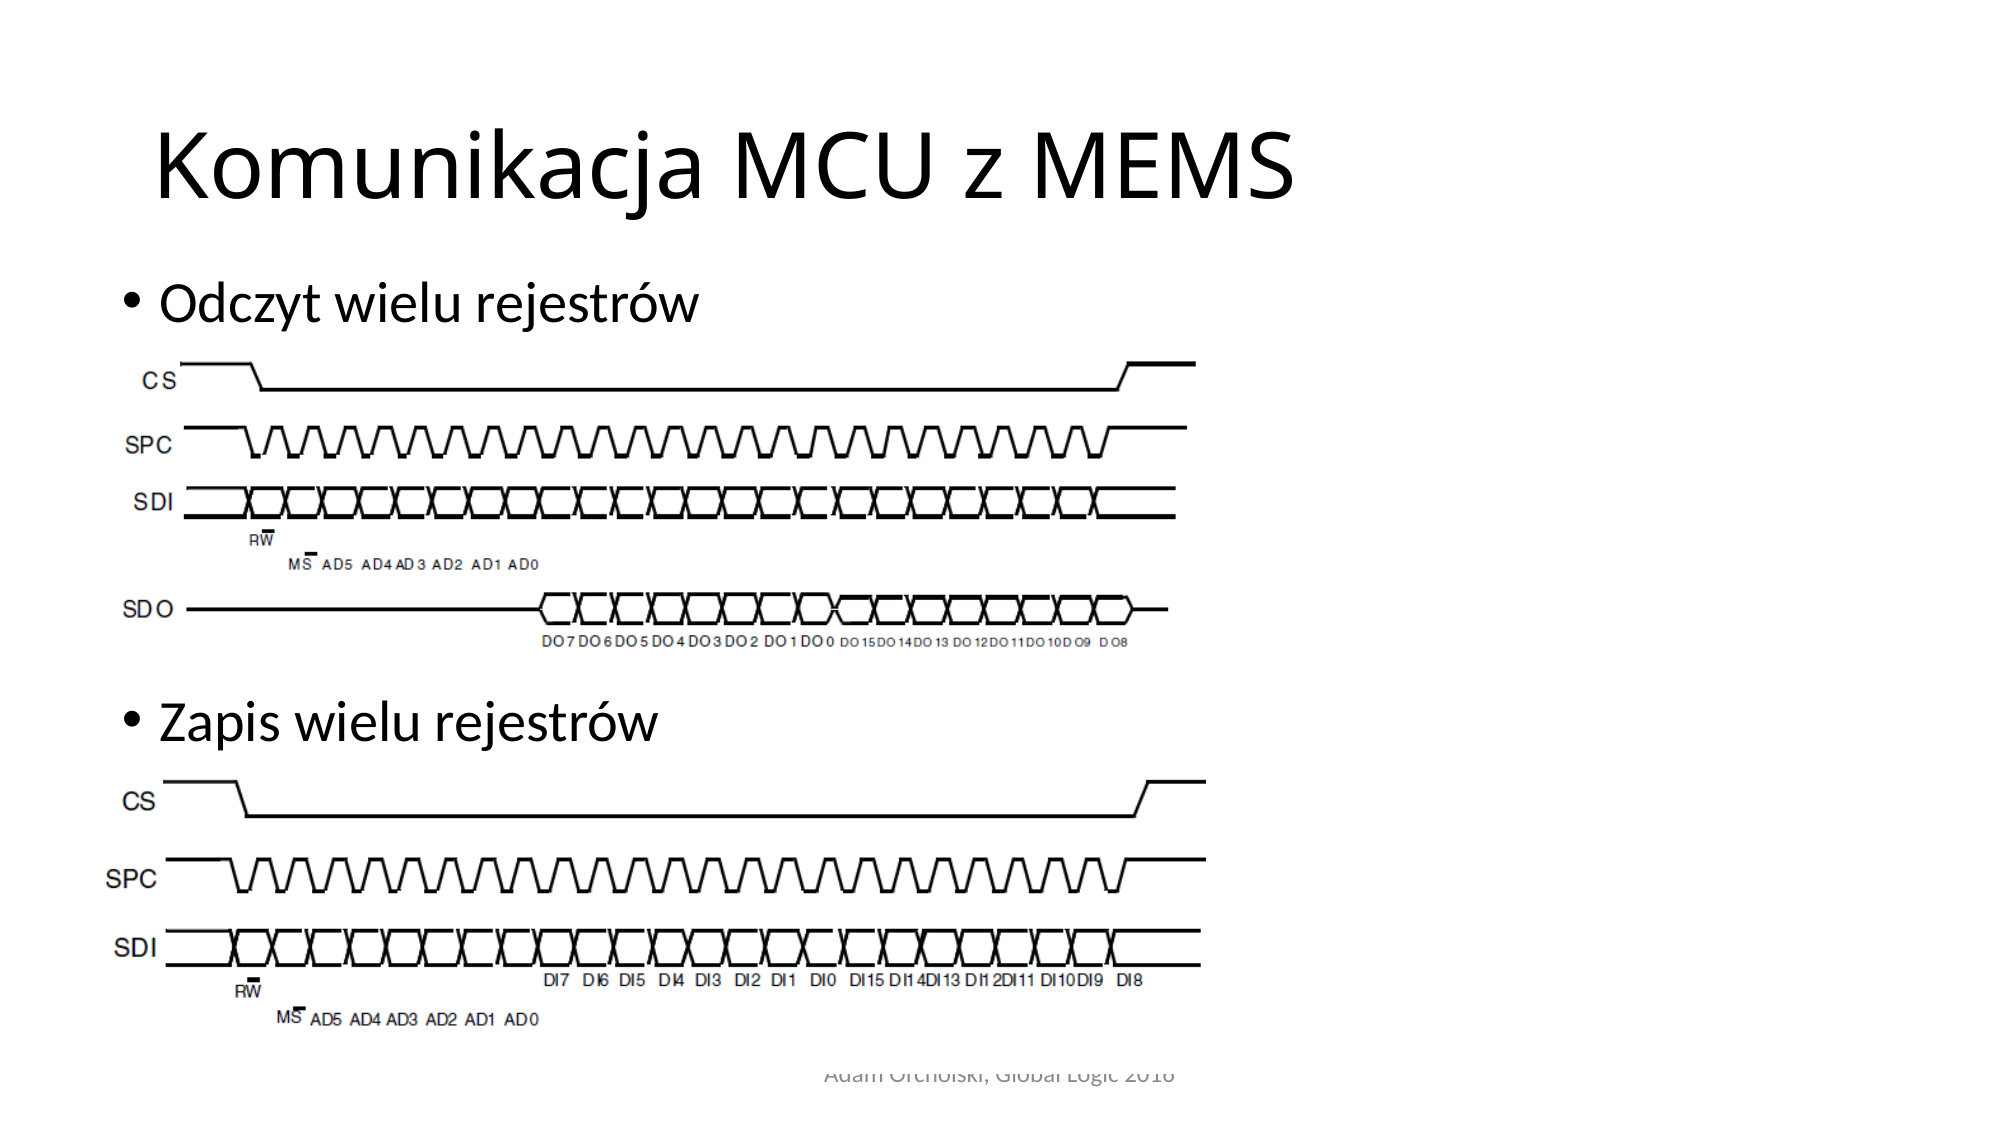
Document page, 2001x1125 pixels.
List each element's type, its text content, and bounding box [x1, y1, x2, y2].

footer Adam Orcholski, Global Logic 2016 [662, 1042, 1338, 1103]
picture [106, 719, 1206, 1074]
title Komunikacja MCU z MEMS [137, 59, 1863, 278]
picture [106, 335, 1206, 677]
list Odczyt wielu rejestrów Zapis wielu rejestrów [106, 264, 1832, 979]
